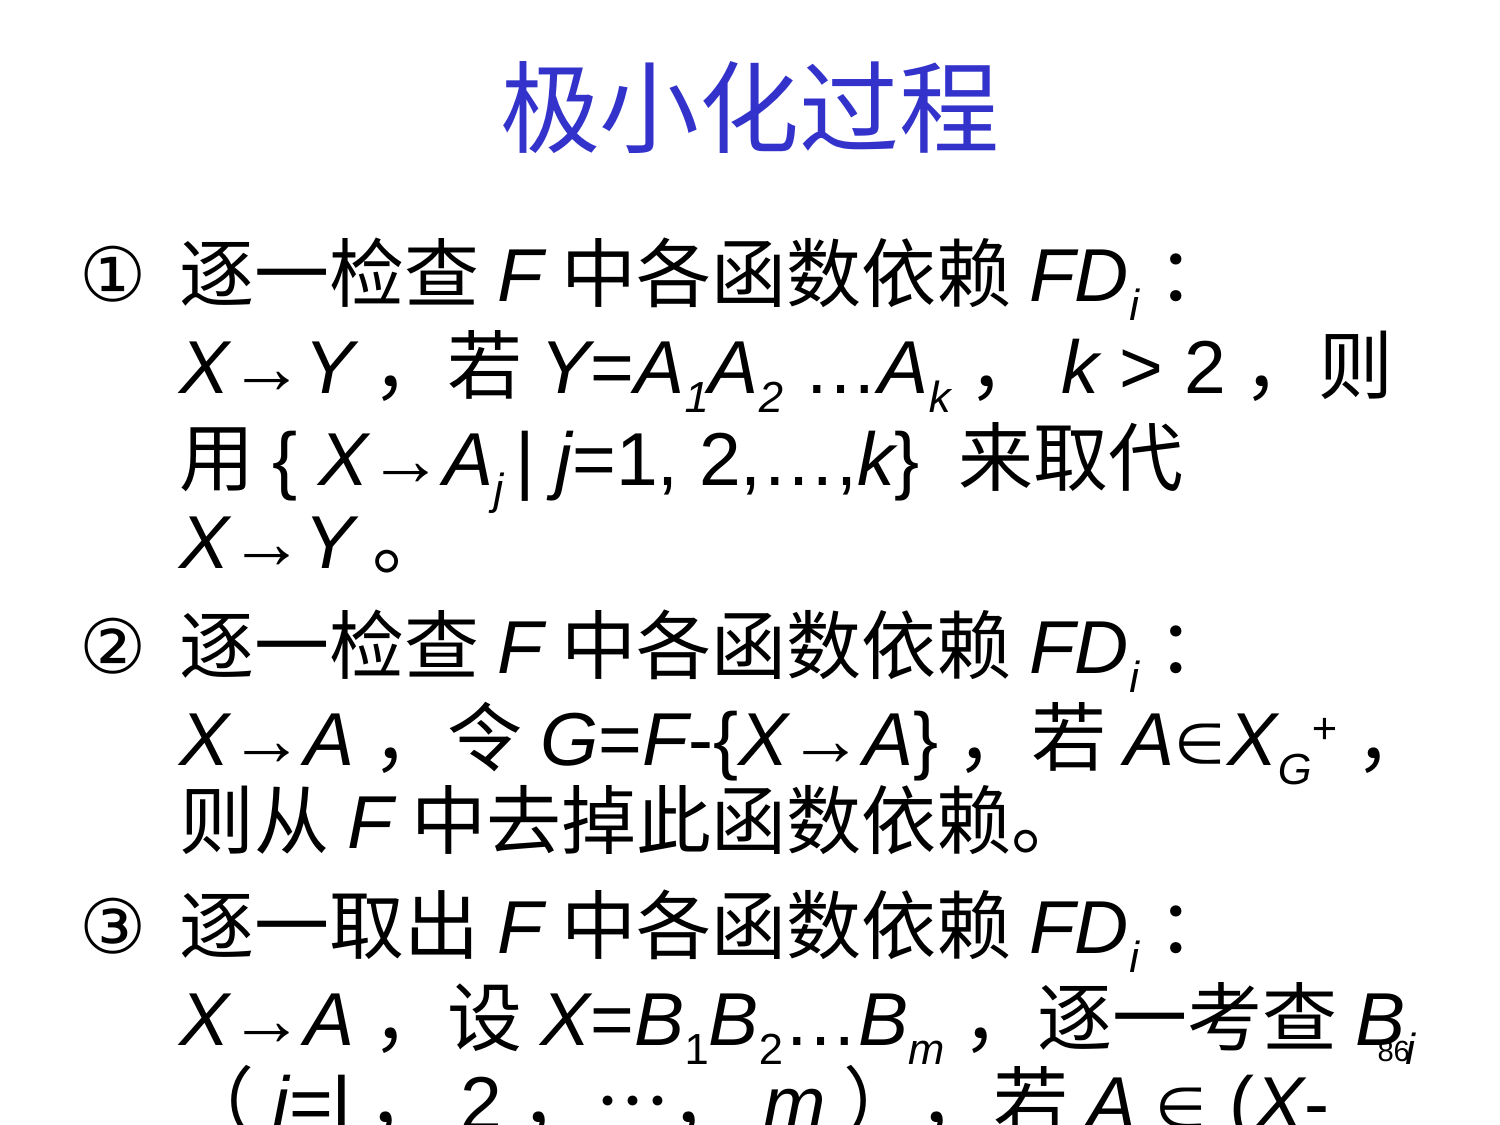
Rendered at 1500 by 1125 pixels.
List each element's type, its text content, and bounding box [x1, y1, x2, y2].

slide_number 86 [1074, 1071, 1426, 1103]
title 极小化过程 [75, 11, 1425, 200]
list 逐一检查F中各函数依赖FDi：X→Y，若Y=A1A2 …Ak，k > 2，则用{ X→Aj | j=1, 2,…,k} 来取代X→Y。 逐一检查F中各函数依赖FDi：X→A，令G=F-{X→A}，若AXG+， 则从F中去掉此函数依赖。 逐一取出F中各函数依赖FDi：X→A，设X=B1B2…Bm，逐一考查Bi （i=l，2，…，m），若A  (X-Bi)F+，则以X-Bi 取代X。 [64, 220, 1459, 1071]
